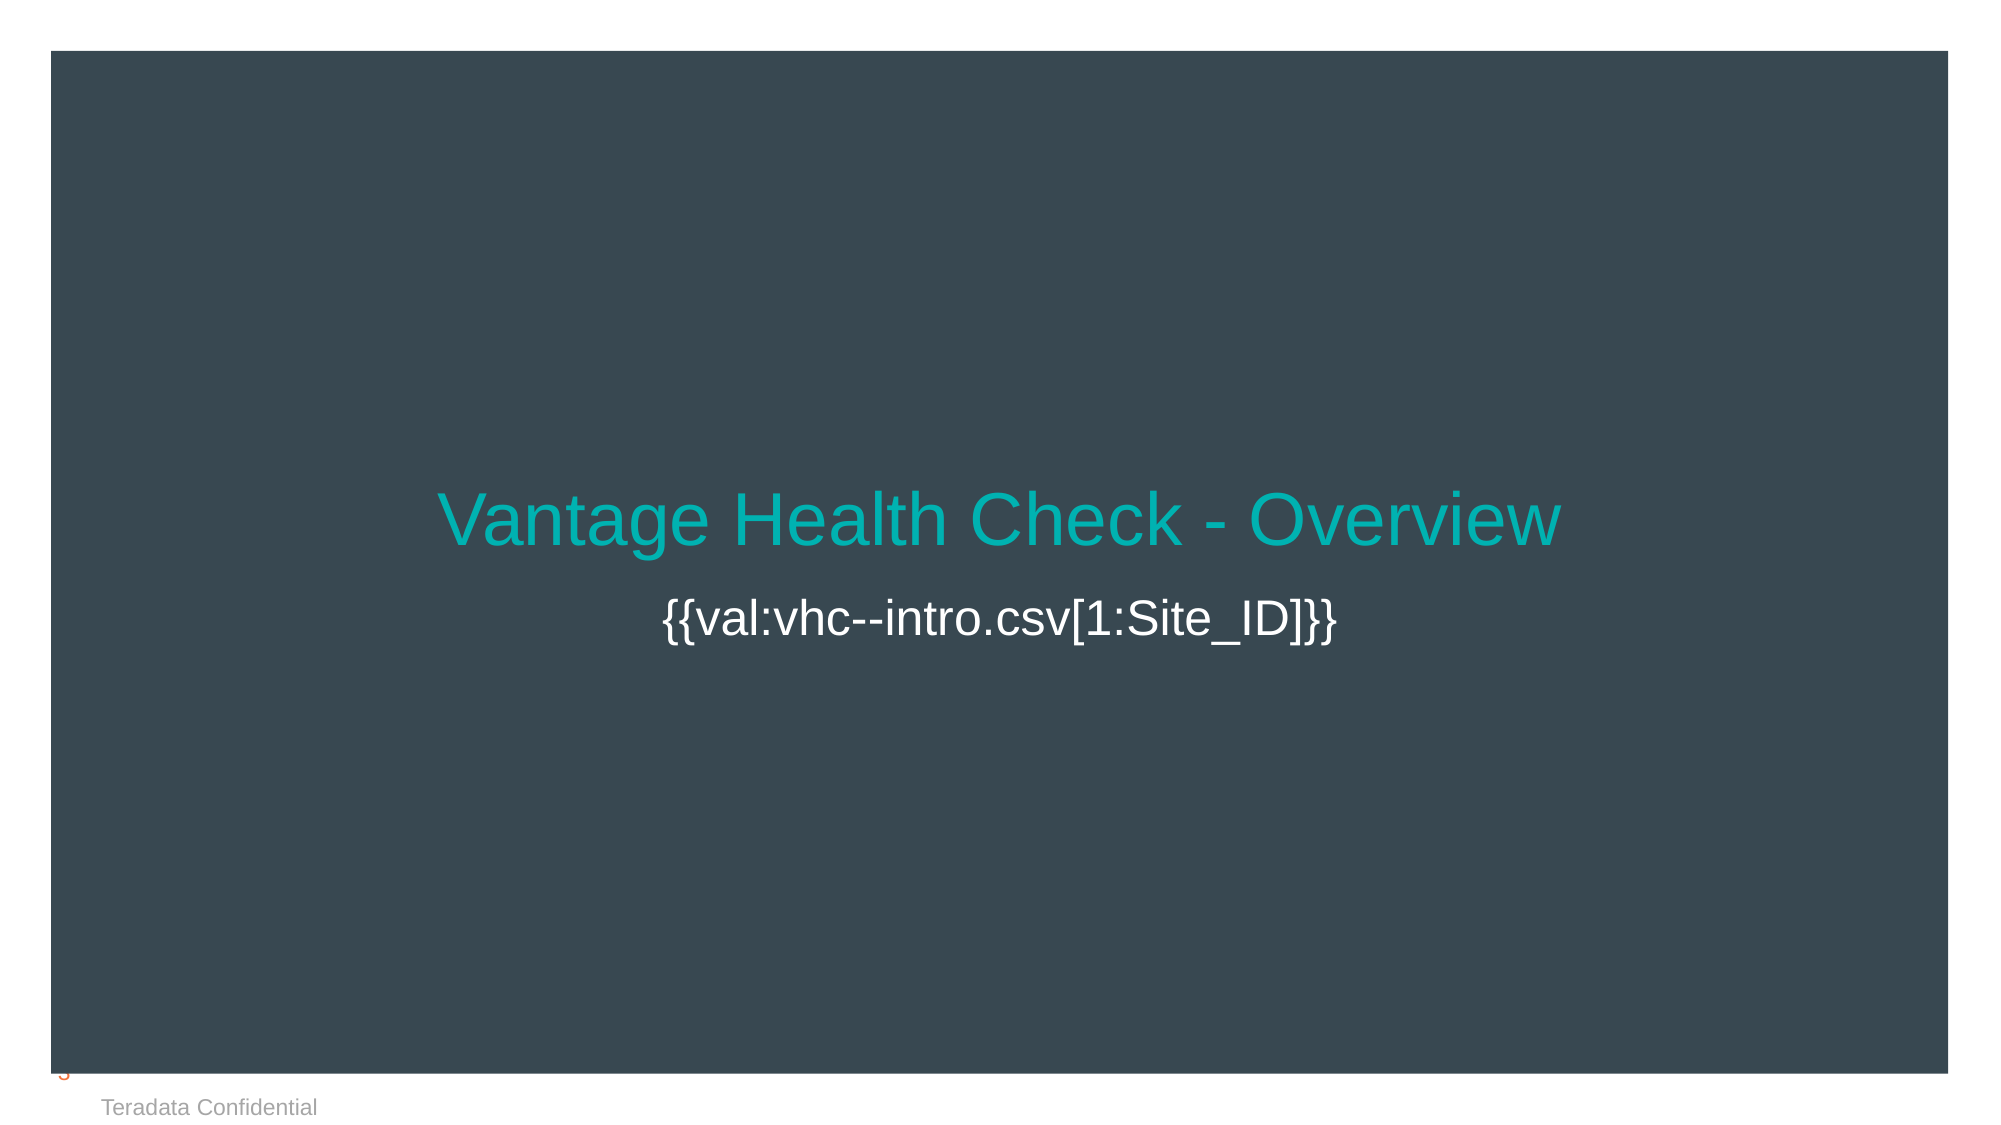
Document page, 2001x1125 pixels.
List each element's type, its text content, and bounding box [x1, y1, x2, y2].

list Vantage Health Check - Overview [51, 438, 1949, 592]
text_box {{val:vhc--intro.csv[1:Site_ID]}} [499, 578, 1501, 653]
